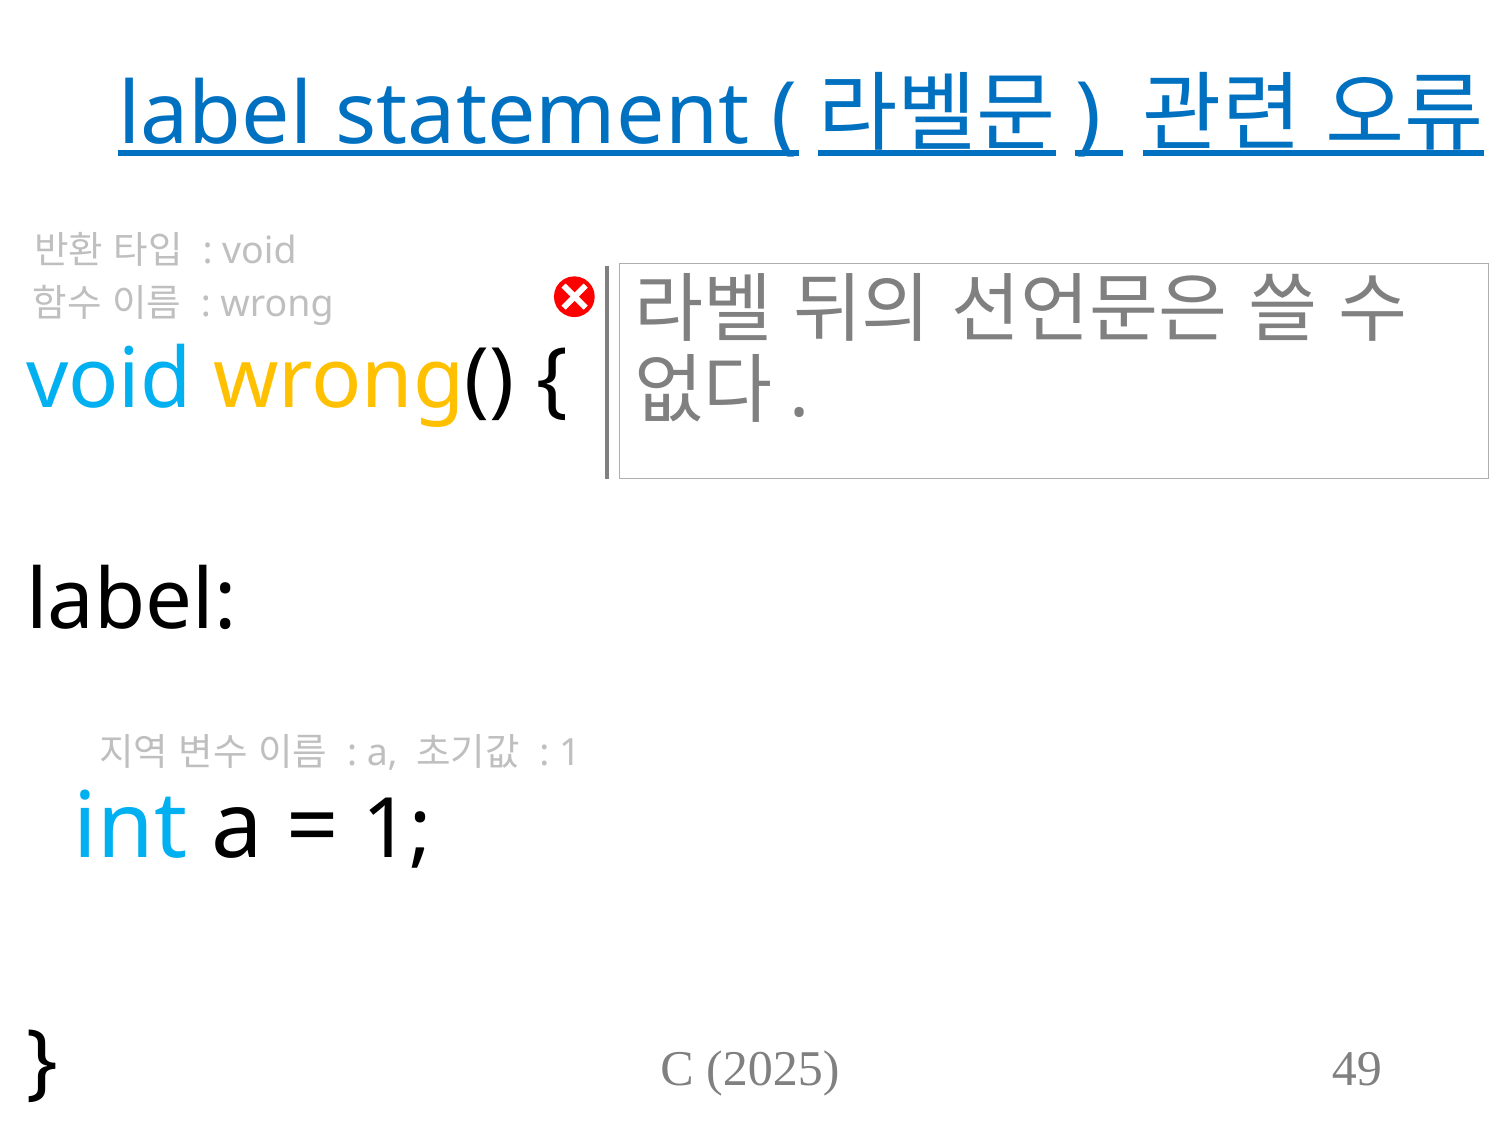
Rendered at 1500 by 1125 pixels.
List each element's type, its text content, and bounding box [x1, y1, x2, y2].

text_box 함수 이름 : wrong [18, 271, 349, 332]
text_box 라벨 뒤의 선언문은 쓸 수 없다. [619, 263, 1489, 479]
list void wrong() { label: int a = 1; } [11, 327, 1004, 892]
title label statement (라벨문) 관련 오류 [103, 59, 1500, 172]
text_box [553, 275, 596, 318]
text_box 지역 변수 이름 : a, 초기값 : 1 [84, 720, 596, 780]
slide_number 49 [1059, 1042, 1397, 1103]
text_box 반환 타입 : void [19, 219, 312, 271]
footer C (2025) [496, 1042, 1004, 1103]
